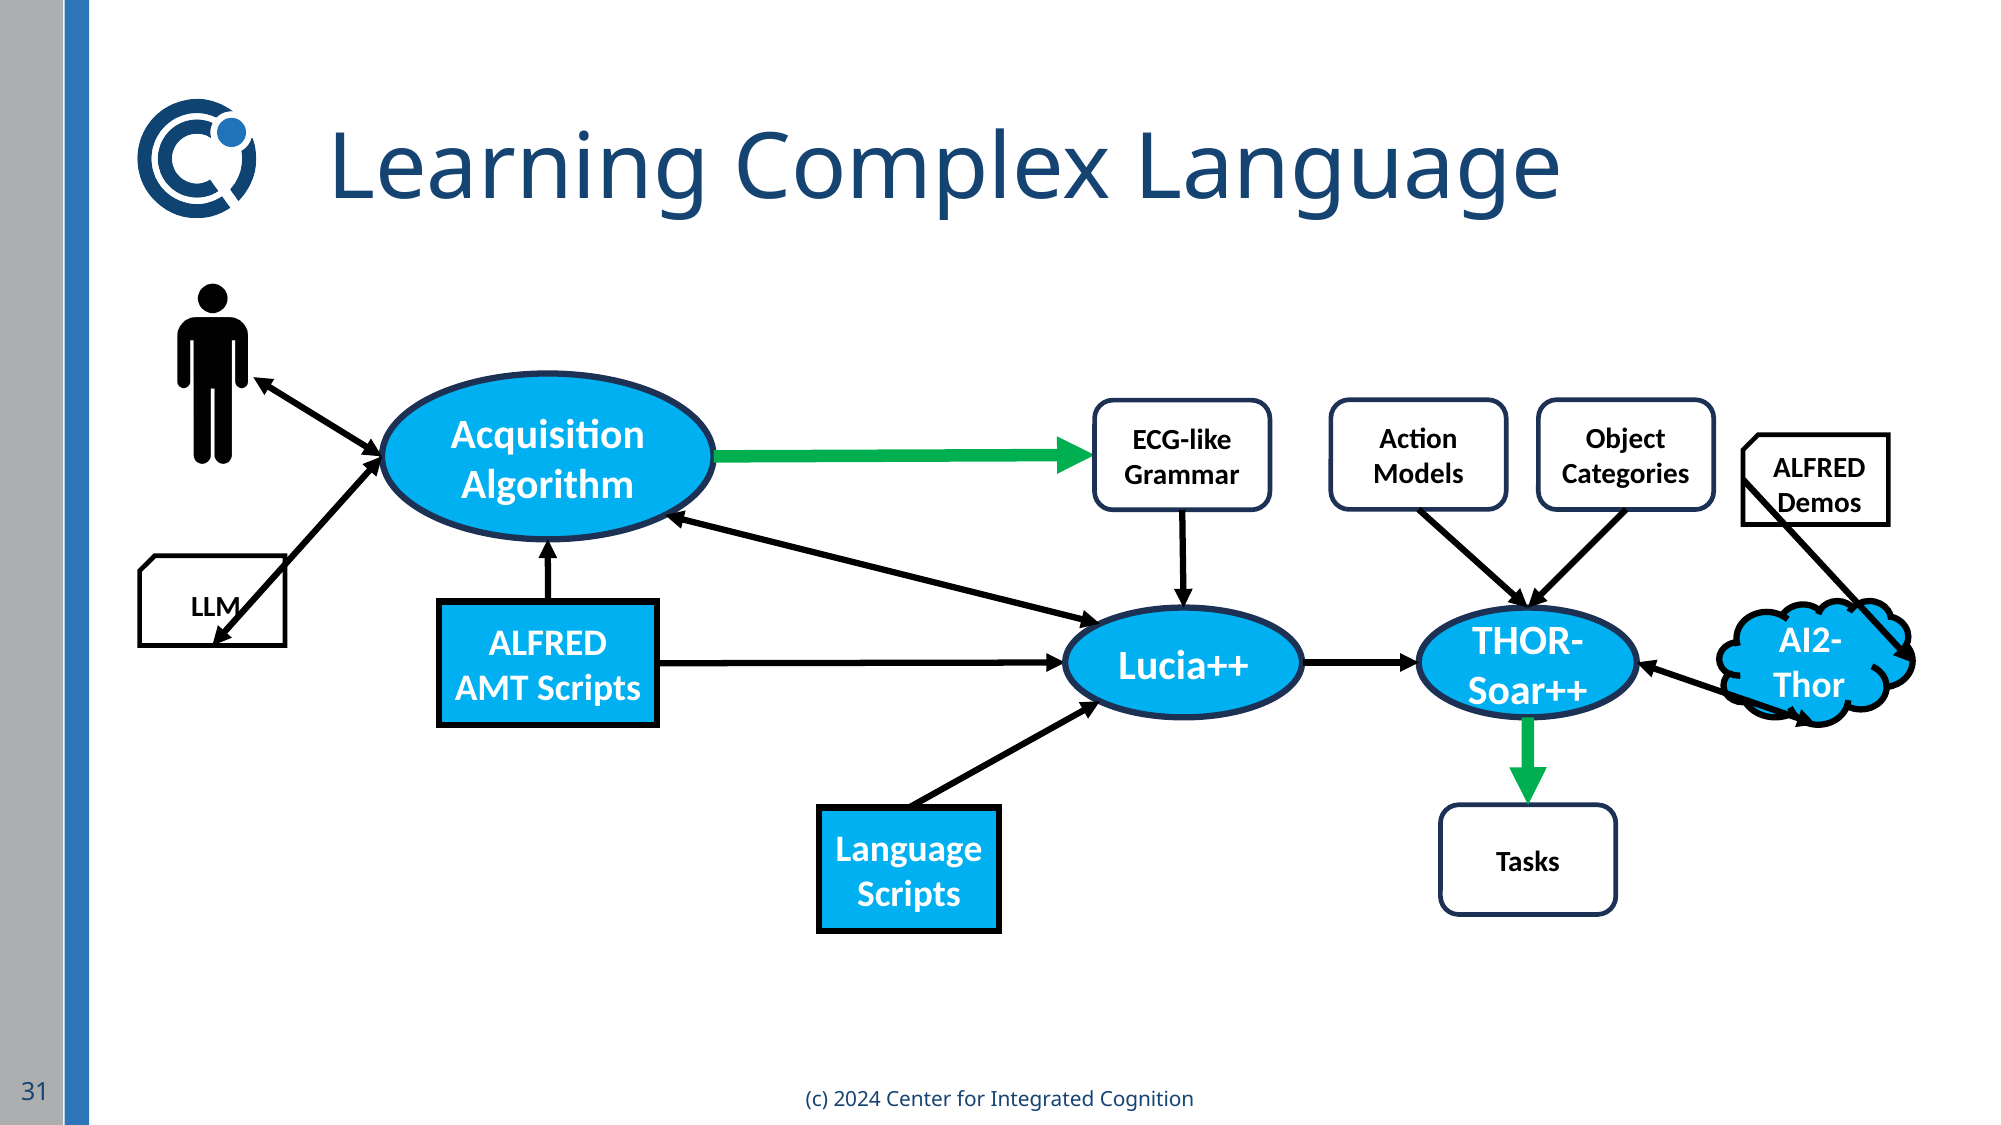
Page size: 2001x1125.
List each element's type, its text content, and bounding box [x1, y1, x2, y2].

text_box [115, 270, 1913, 932]
title Learning Complex Language [312, 59, 1863, 270]
slide_number 31 [2, 1062, 65, 1123]
footer (c) 2024 Center for Integrated Cognition [662, 1081, 1338, 1119]
picture [122, 89, 279, 232]
